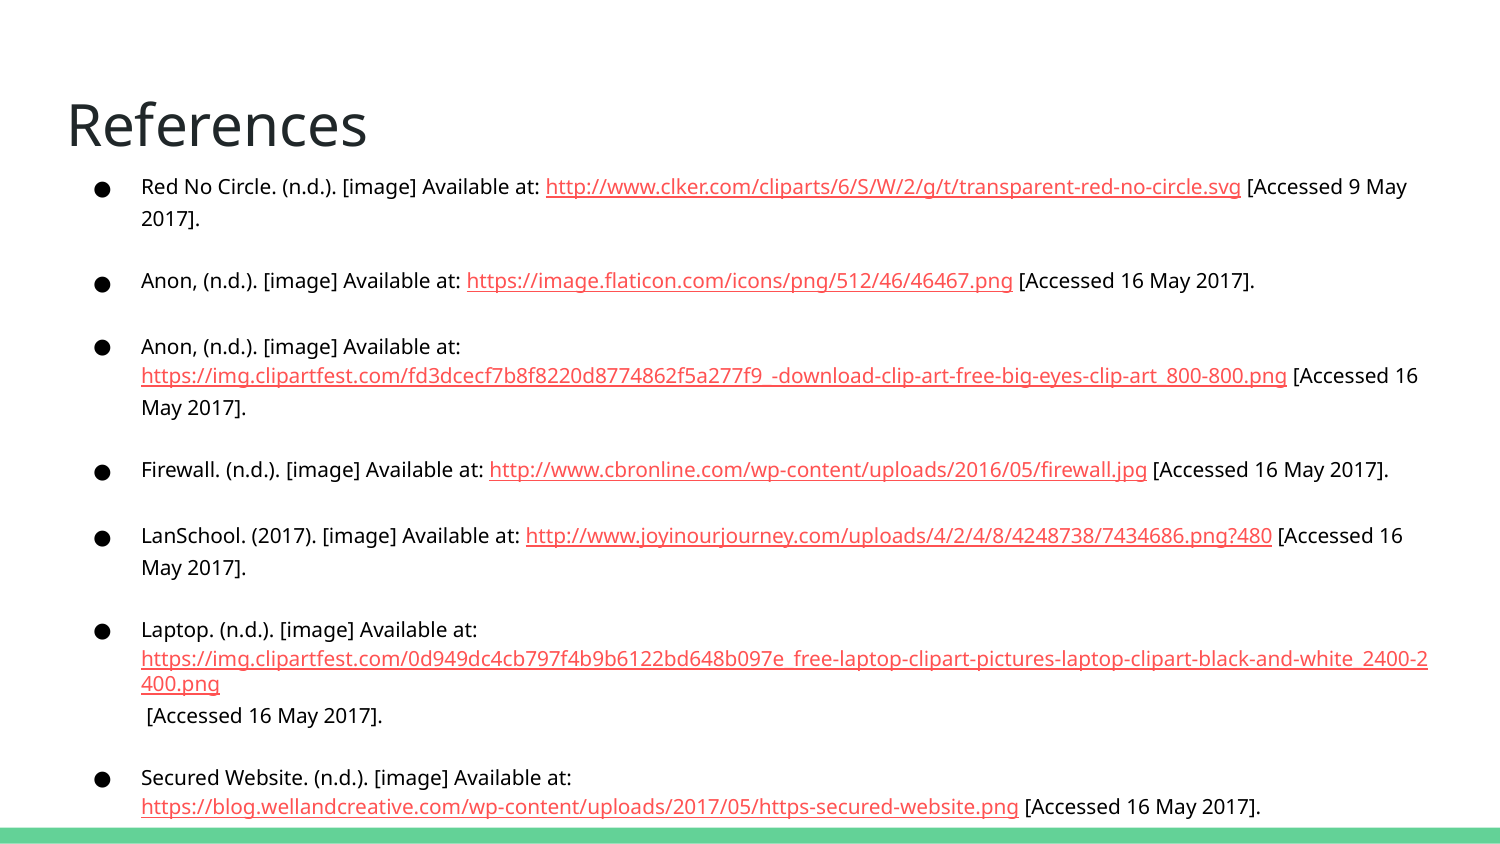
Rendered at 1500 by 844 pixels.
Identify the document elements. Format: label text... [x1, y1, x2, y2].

list Red No Circle. (n.d.). [image] Available at: http://www.clker.com/cliparts/6/S/W/2/g/t/transparent-red-no-circle.svg [Accessed 9 May 2017]. Anon, (n.d.). [image] Available at: https://image.flaticon.com/icons/png/512/46/46467.png [Accessed 16 May 2017]. Anon, (n.d.). [image] Available at: https://img.clipartfest.com/fd3dcecf7b8f8220d8774862f5a277f9_-download-clip-art-free-big-eyes-clip-art_800-800.png [Accessed 16 May 2017]. Firewall. (n.d.). [image] Available at: http://www.cbronline.com/wp-content/uploads/2016/05/firewall.jpg [Accessed 16 May 2017]. LanSchool. (2017). [image] Available at: http://www.joyinourjourney.com/uploads/4/2/4/8/4248738/7434686.png?480 [Accessed 16 May 2017]. Laptop. (n.d.). [image] Available at: https://img.clipartfest.com/0d949dc4cb797f4b9b6122bd648b097e_free-laptop-clipart-pictures-laptop-clipart-black-and-white_2400-2400.png [Accessed 16 May 2017]. Secured Website. (n.d.). [image] Available at: https://blog.wellandcreative.com/wp-content/uploads/2017/05/https-secured-website.png [Accessed 16 May 2017]. Cosmo Documents. (n.d.). [image] Available at: https://cdn0.iconfinder.com/data/icons/cosmo-documents/40/log-128.png [Accessed 9 May 2017]. [51, 154, 1449, 817]
title References [51, 72, 1449, 154]
